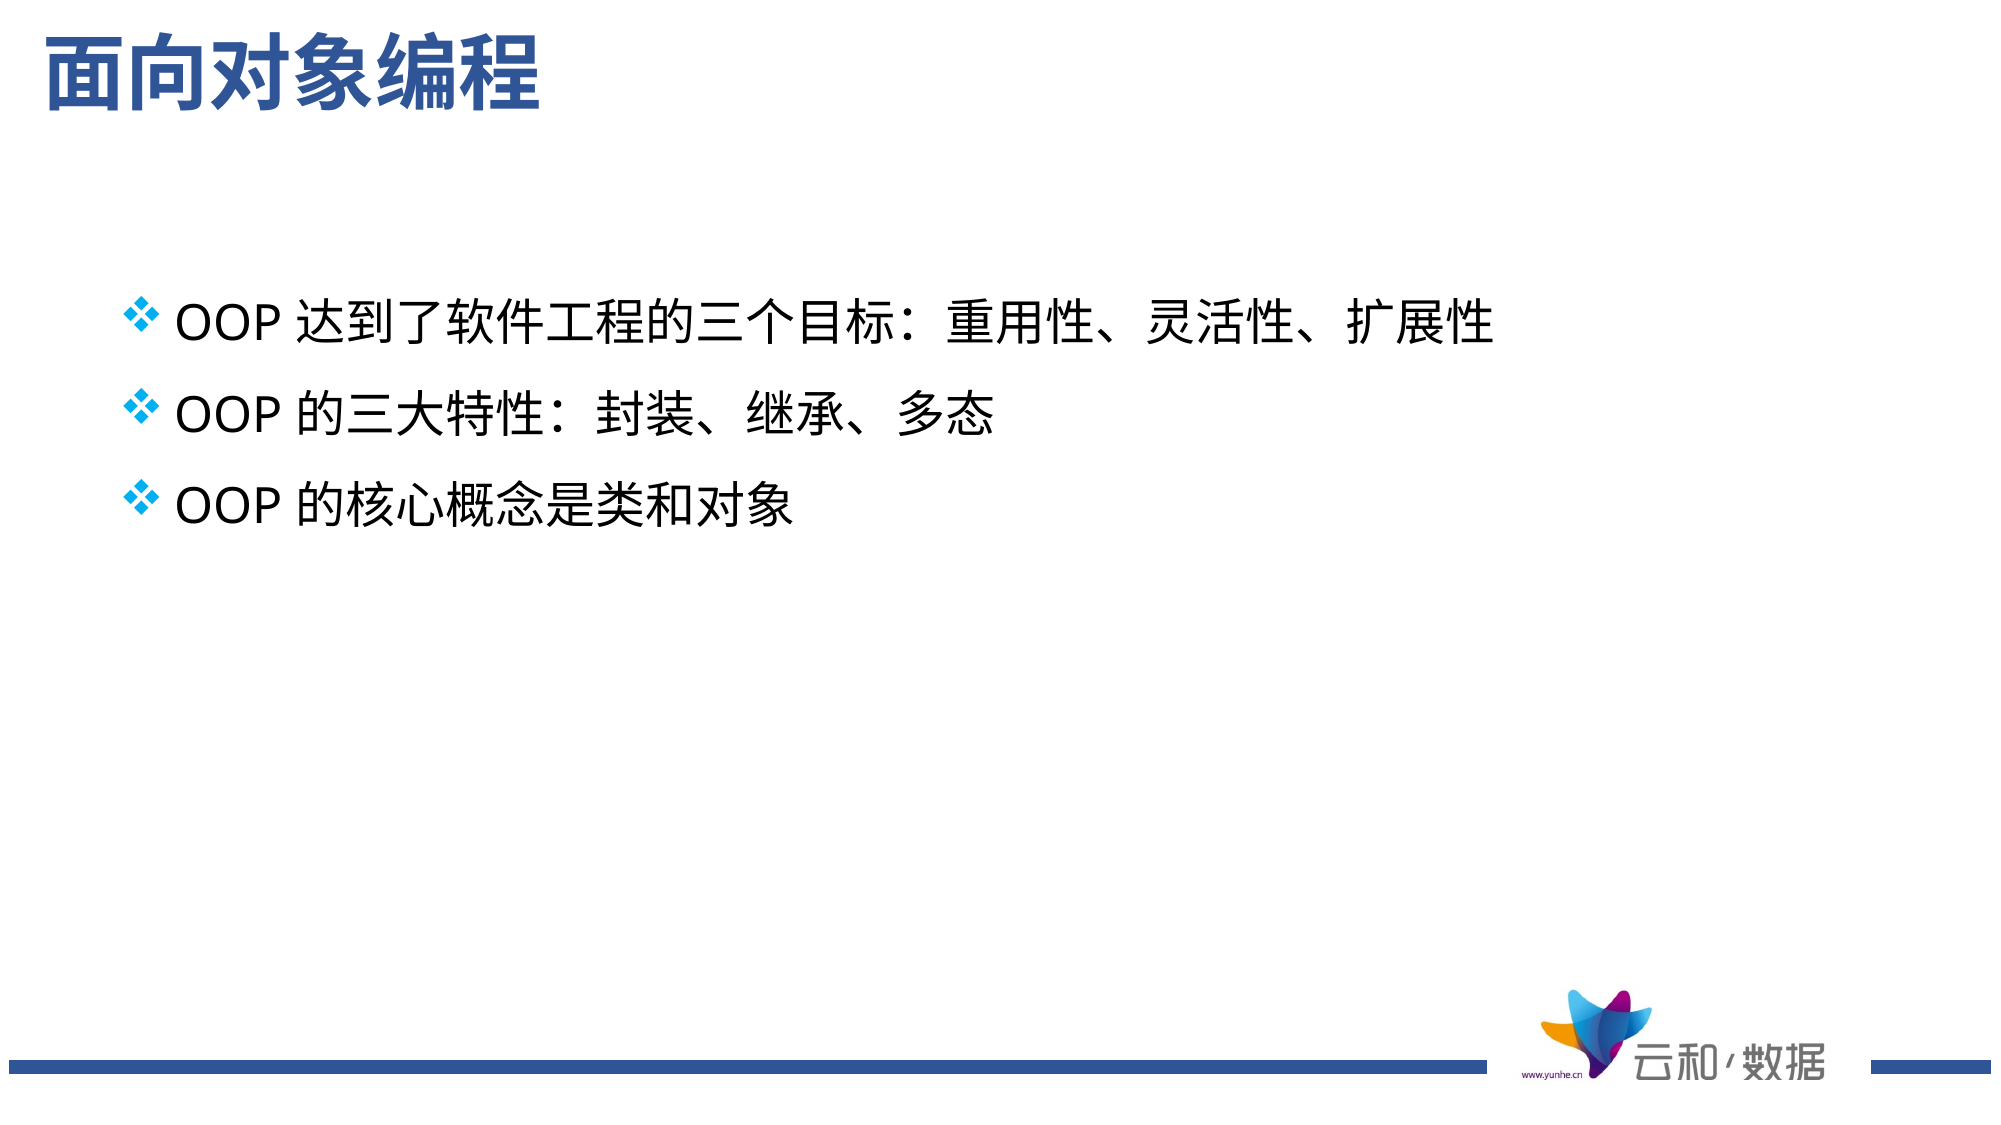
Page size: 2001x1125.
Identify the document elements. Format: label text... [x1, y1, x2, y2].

picture [1504, 1032, 1845, 1106]
list OOP达到了软件工程的三个目标：重用性、灵活性、扩展性 OOP的三大特性：封装、继承、多态 OOP的核心概念是类和对象 [104, 193, 1875, 1032]
text_box 面向对象编程 [27, 24, 1828, 213]
